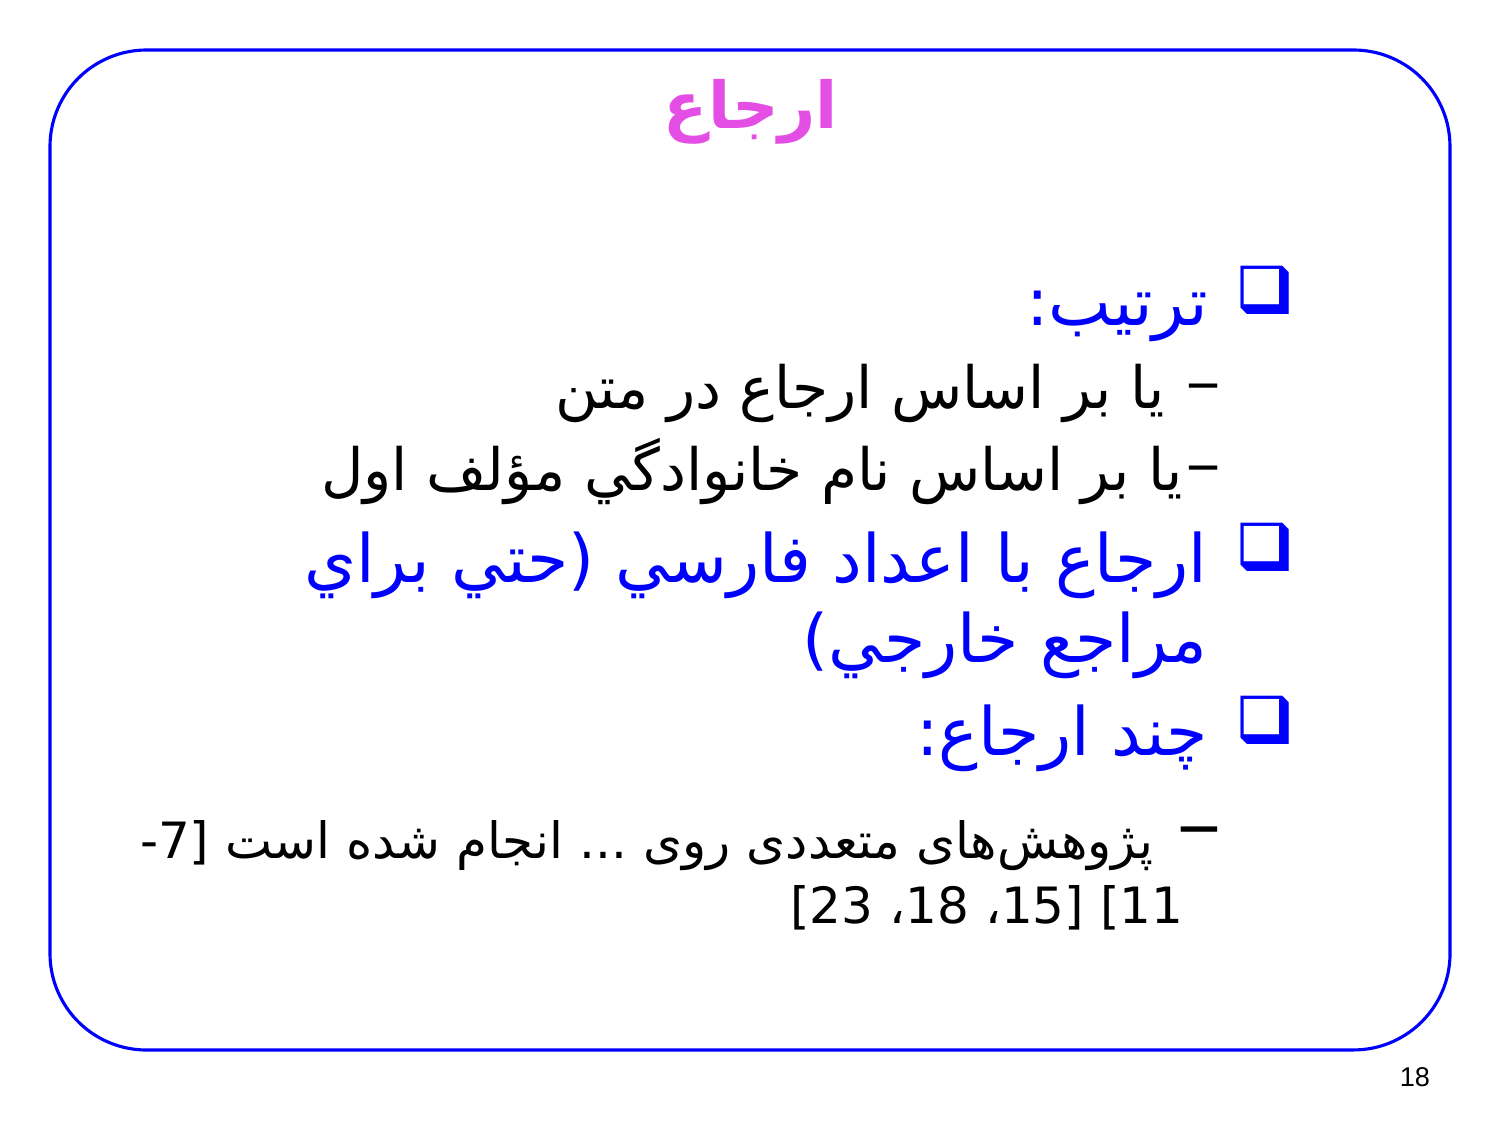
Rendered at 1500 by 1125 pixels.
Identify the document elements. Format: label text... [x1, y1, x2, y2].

slide_number 18 [1351, 1047, 1444, 1104]
title ارجاع [113, 66, 1389, 140]
list ترتيب: يا بر اساس ارجاع در متن يا بر اساس نام خانوادگي مؤلف اول ارجاع با اعداد فارسي (حتي براي مراجع خارجي) چند ارجاع: پژوهش‌های متعددی روی ... انجام شده است [7-11] [15، 18، 23] [112, 250, 1388, 1125]
